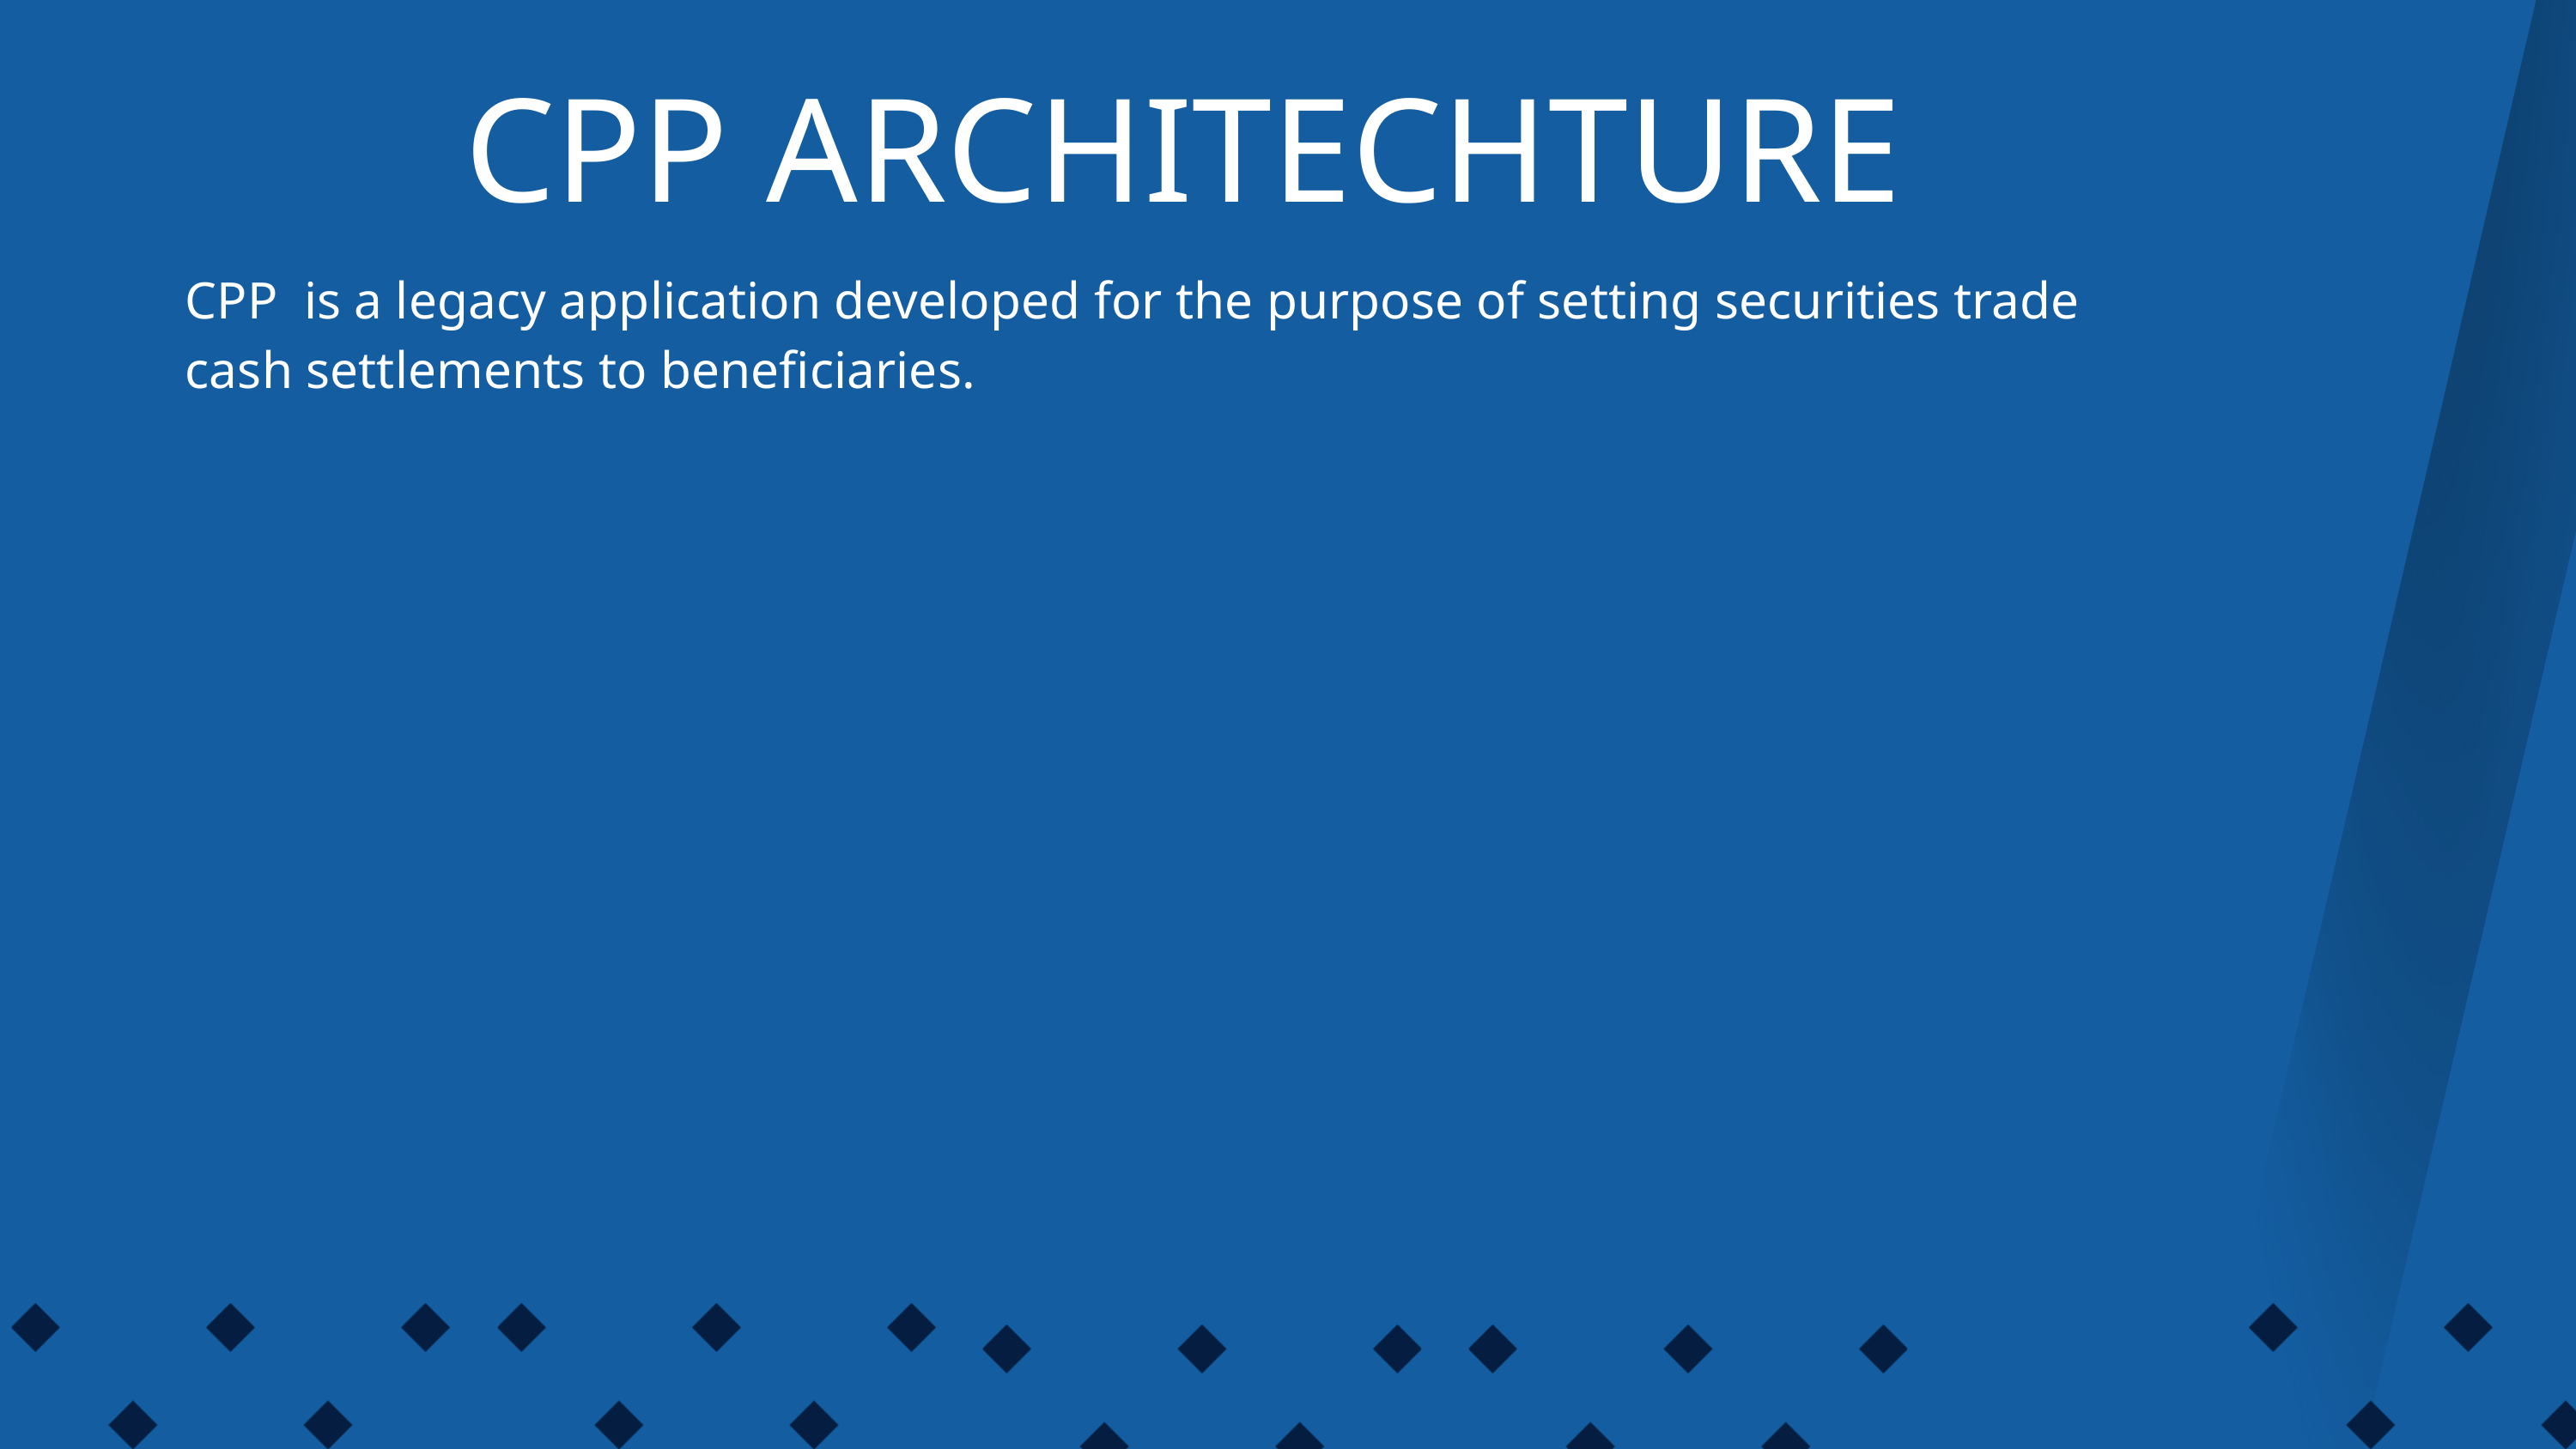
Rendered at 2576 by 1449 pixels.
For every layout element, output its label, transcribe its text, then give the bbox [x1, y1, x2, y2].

text_box [2199, 0, 2576, 1449]
text_box CPP is a legacy application developed for the purpose of setting securities trade cash settlements to beneficiaries. [185, 258, 2182, 398]
text_box CPP ARCHITECHTURE [225, 58, 2142, 231]
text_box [11, 1303, 1908, 1449]
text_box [2248, 1303, 2576, 1449]
